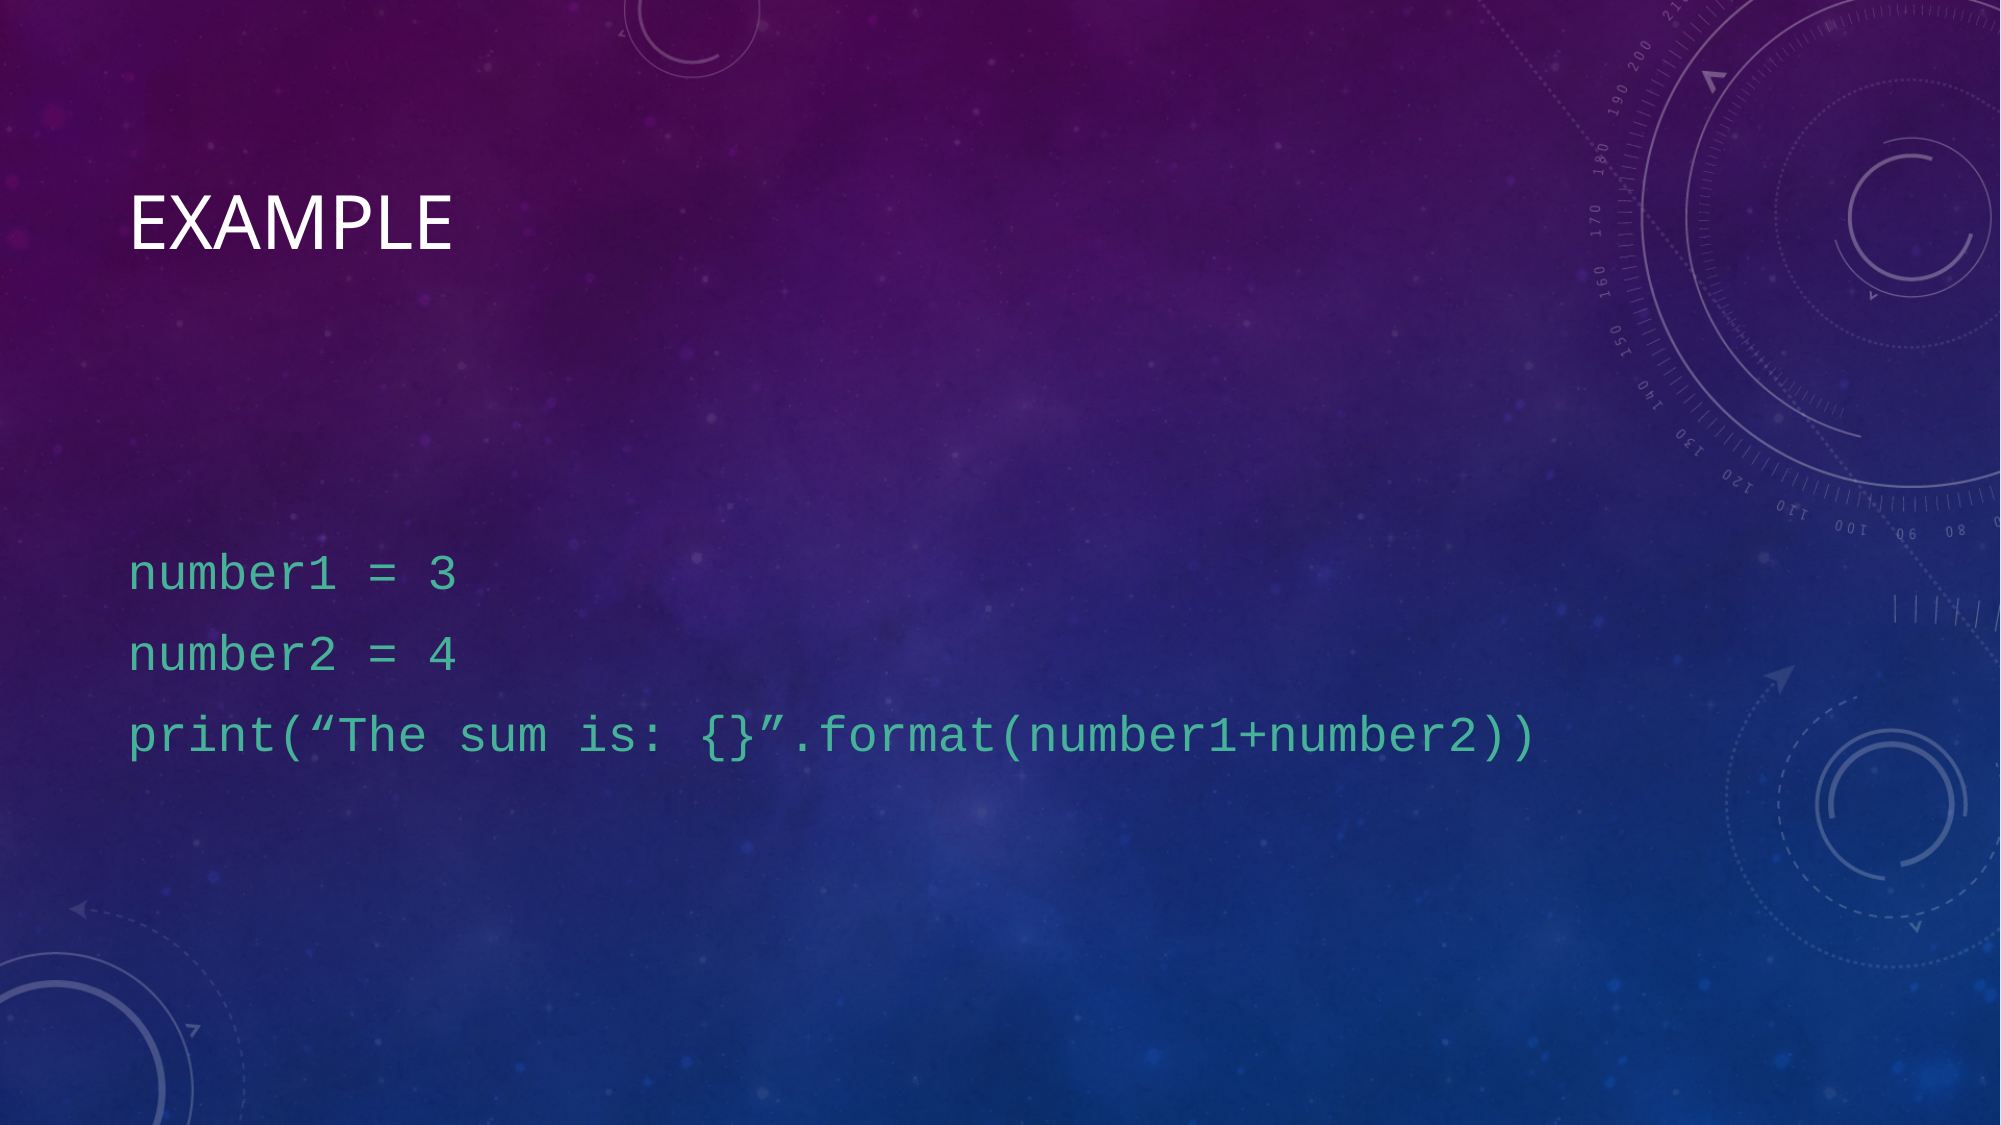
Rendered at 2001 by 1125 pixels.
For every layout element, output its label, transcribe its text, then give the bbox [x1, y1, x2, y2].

picture [0, 0, 2001, 1125]
title Example [112, 99, 1775, 339]
list number1 = 3 number2 = 4 print(“The sum is: {}”.format(number1+number2)) [112, 351, 1775, 950]
